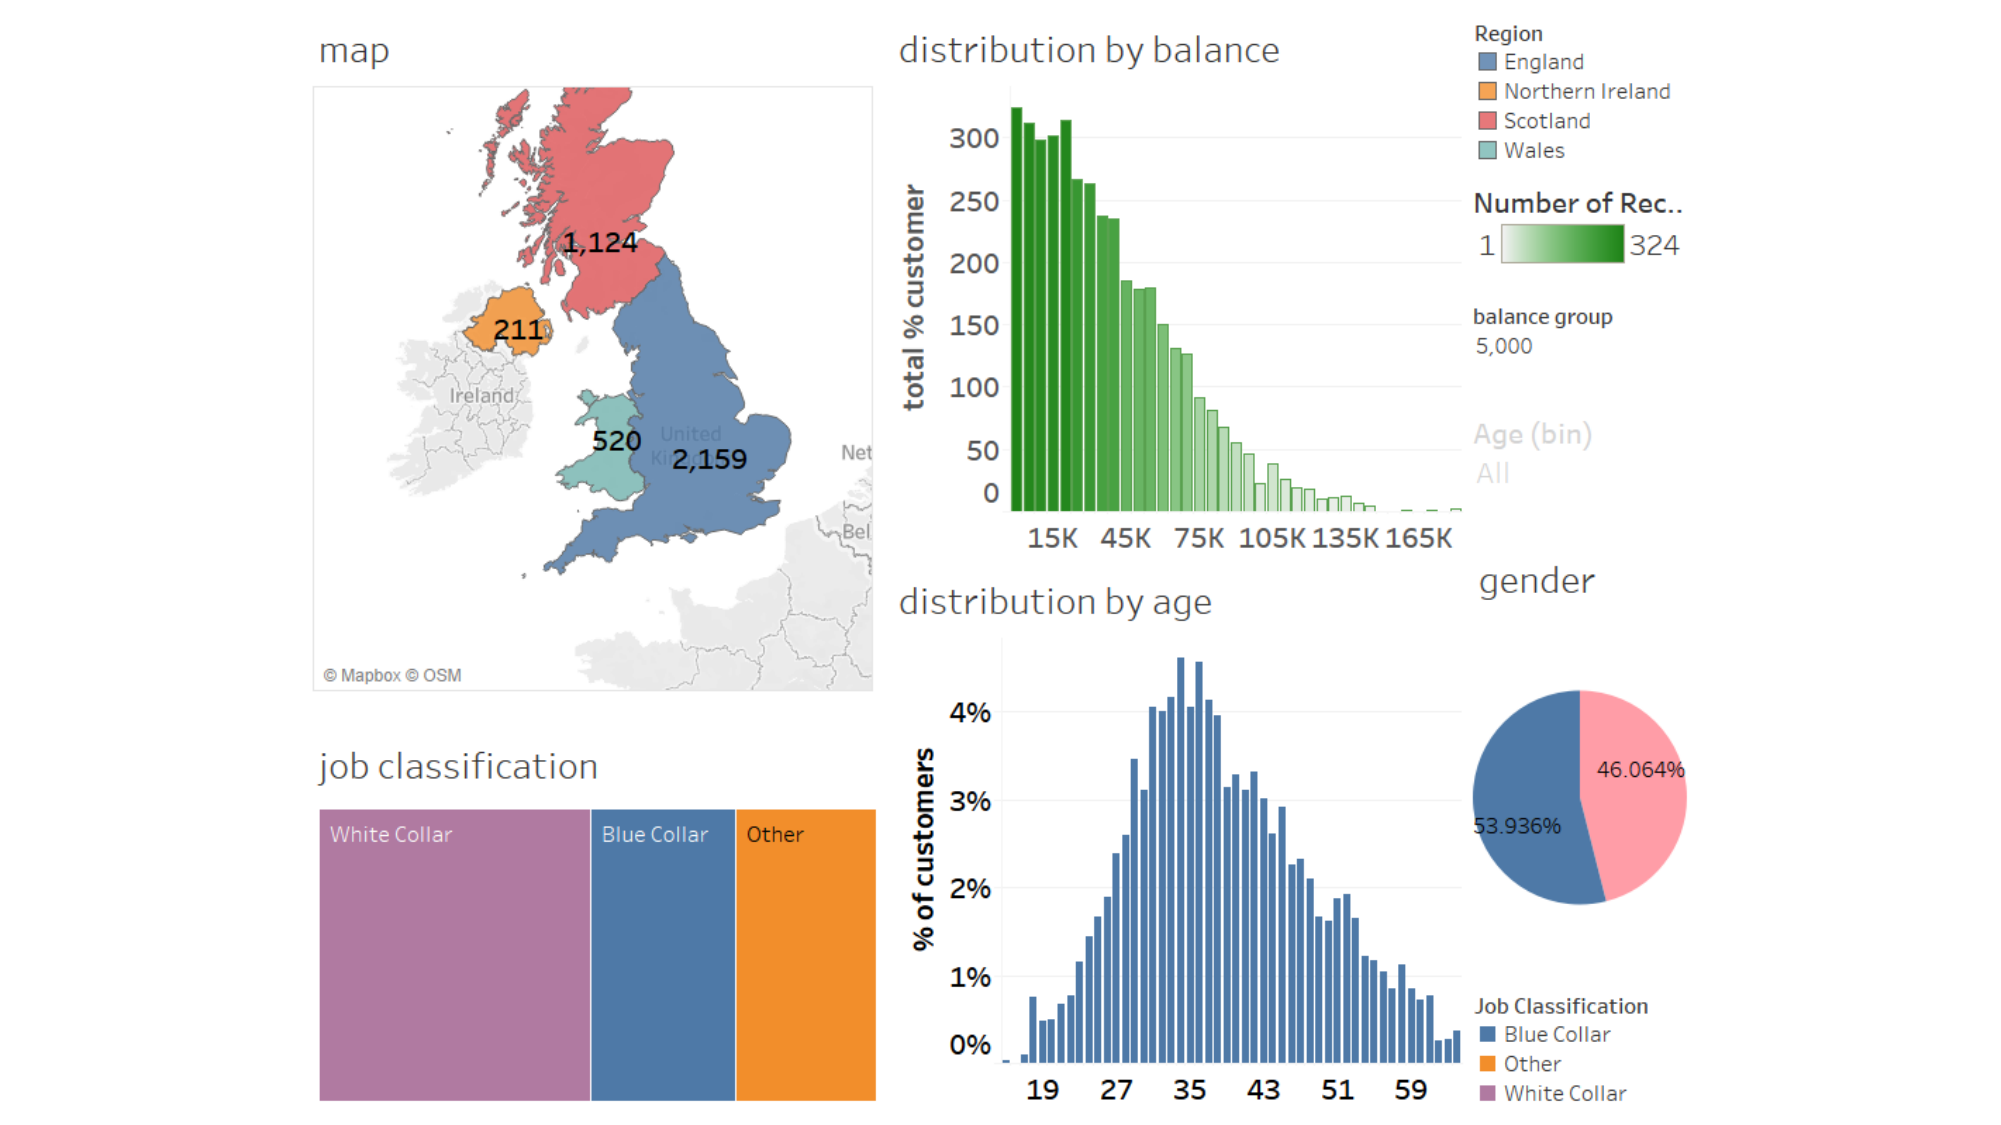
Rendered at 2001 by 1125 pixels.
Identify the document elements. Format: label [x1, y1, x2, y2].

picture [296, 0, 1704, 1125]
